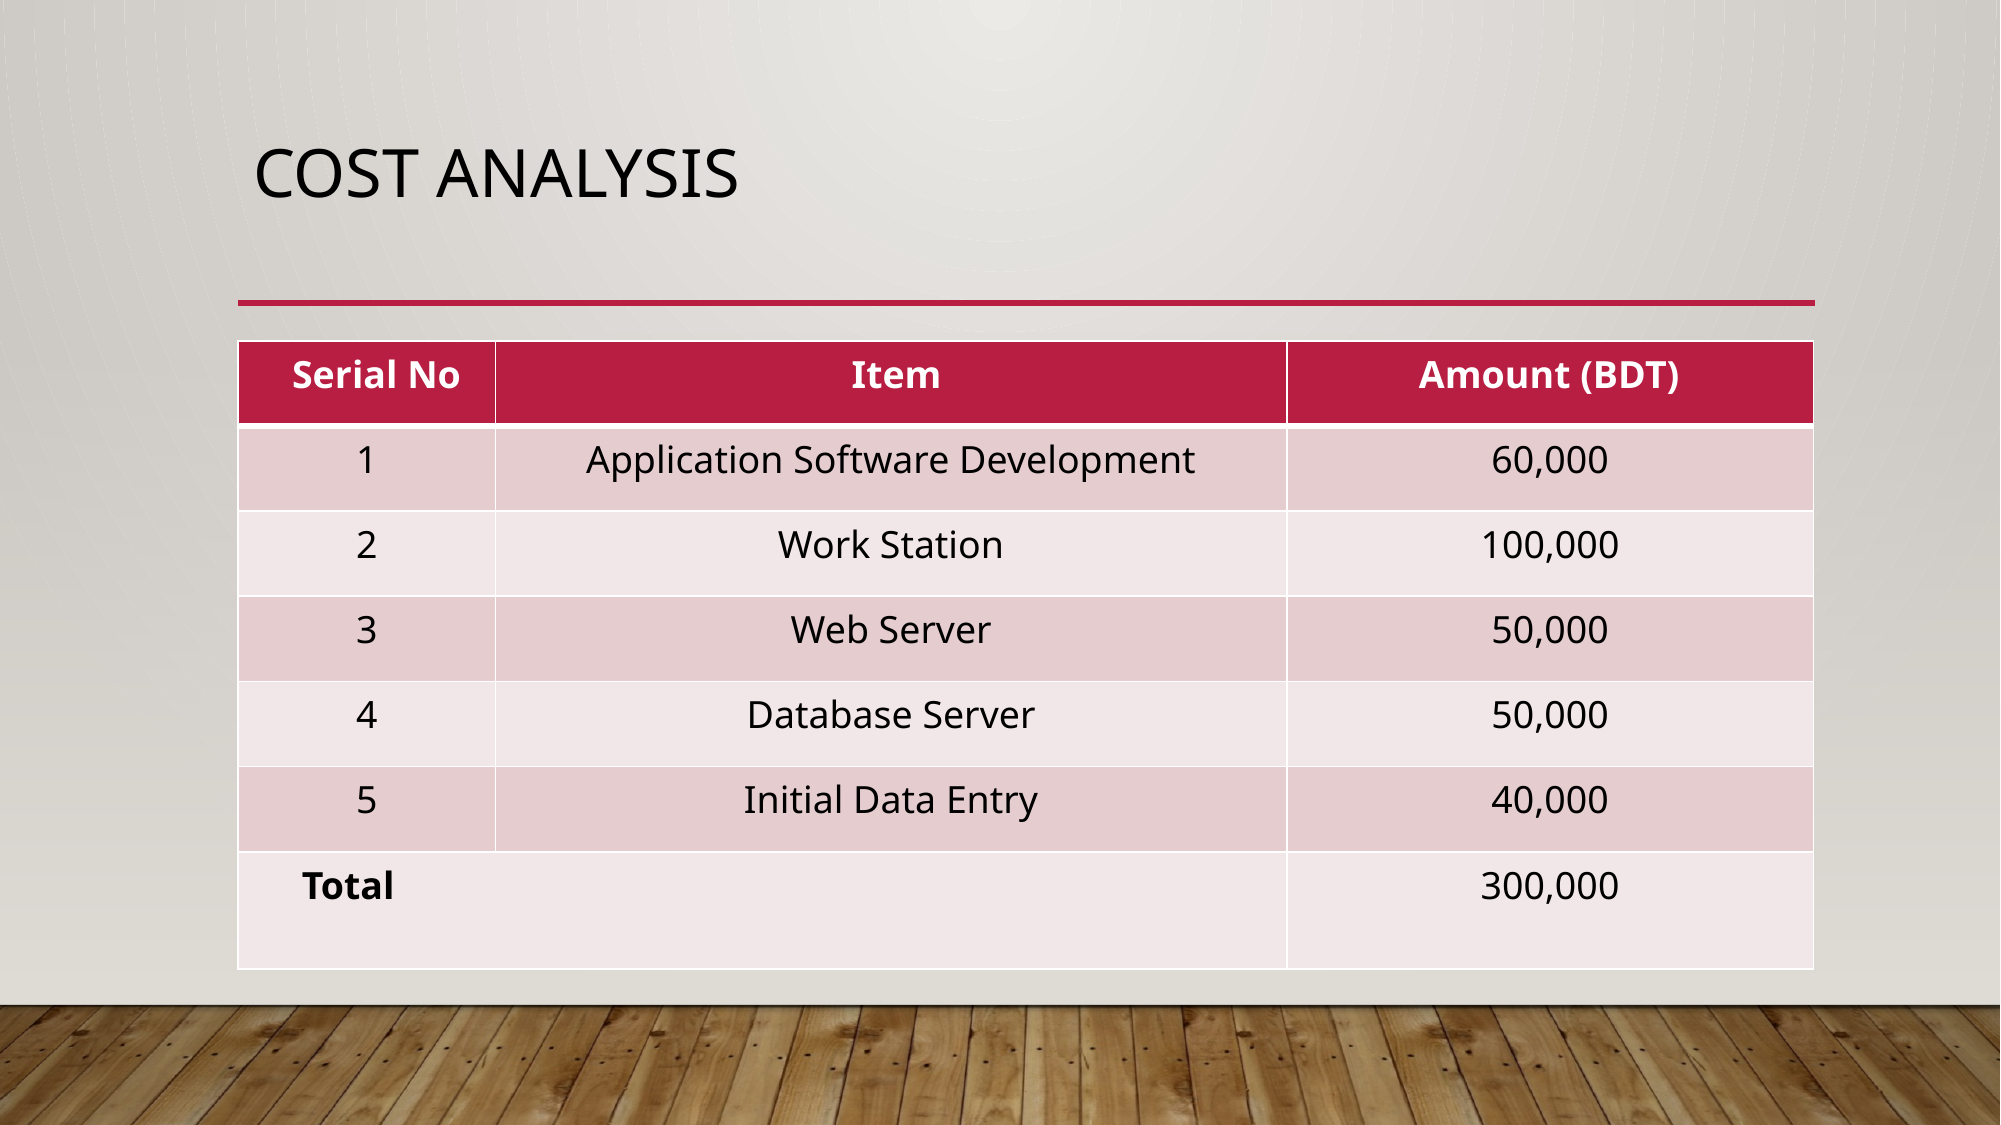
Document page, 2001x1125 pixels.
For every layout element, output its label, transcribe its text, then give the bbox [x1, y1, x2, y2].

table_cell 3 [239, 597, 495, 681]
table_cell 5 [239, 767, 495, 851]
table_cell 4 [239, 682, 495, 766]
table_cell Database Server [496, 682, 1286, 766]
table_cell 60,000 [1288, 429, 1813, 510]
table_cell Application Software Development [496, 429, 1286, 510]
title COST ANALYSIS [238, 131, 1814, 305]
table_header Serial No [239, 342, 495, 423]
table_cell 50,000 [1288, 597, 1813, 681]
table_header Amount (BDT) [1288, 342, 1813, 423]
table_cell Initial Data Entry [496, 767, 1286, 851]
table_cell 300,000 [1288, 853, 1813, 968]
table_cell 2 [239, 512, 495, 595]
table_cell 50,000 [1288, 682, 1813, 766]
table_cell Web Server [496, 597, 1286, 681]
table_cell Total [239, 853, 1286, 968]
picture [0, 1005, 2000, 1125]
table_header Item [496, 342, 1286, 423]
table_cell Work Station [496, 512, 1286, 595]
table_cell 100,000 [1288, 512, 1813, 595]
table_cell 40,000 [1288, 767, 1813, 851]
table_cell 1 [239, 429, 495, 510]
